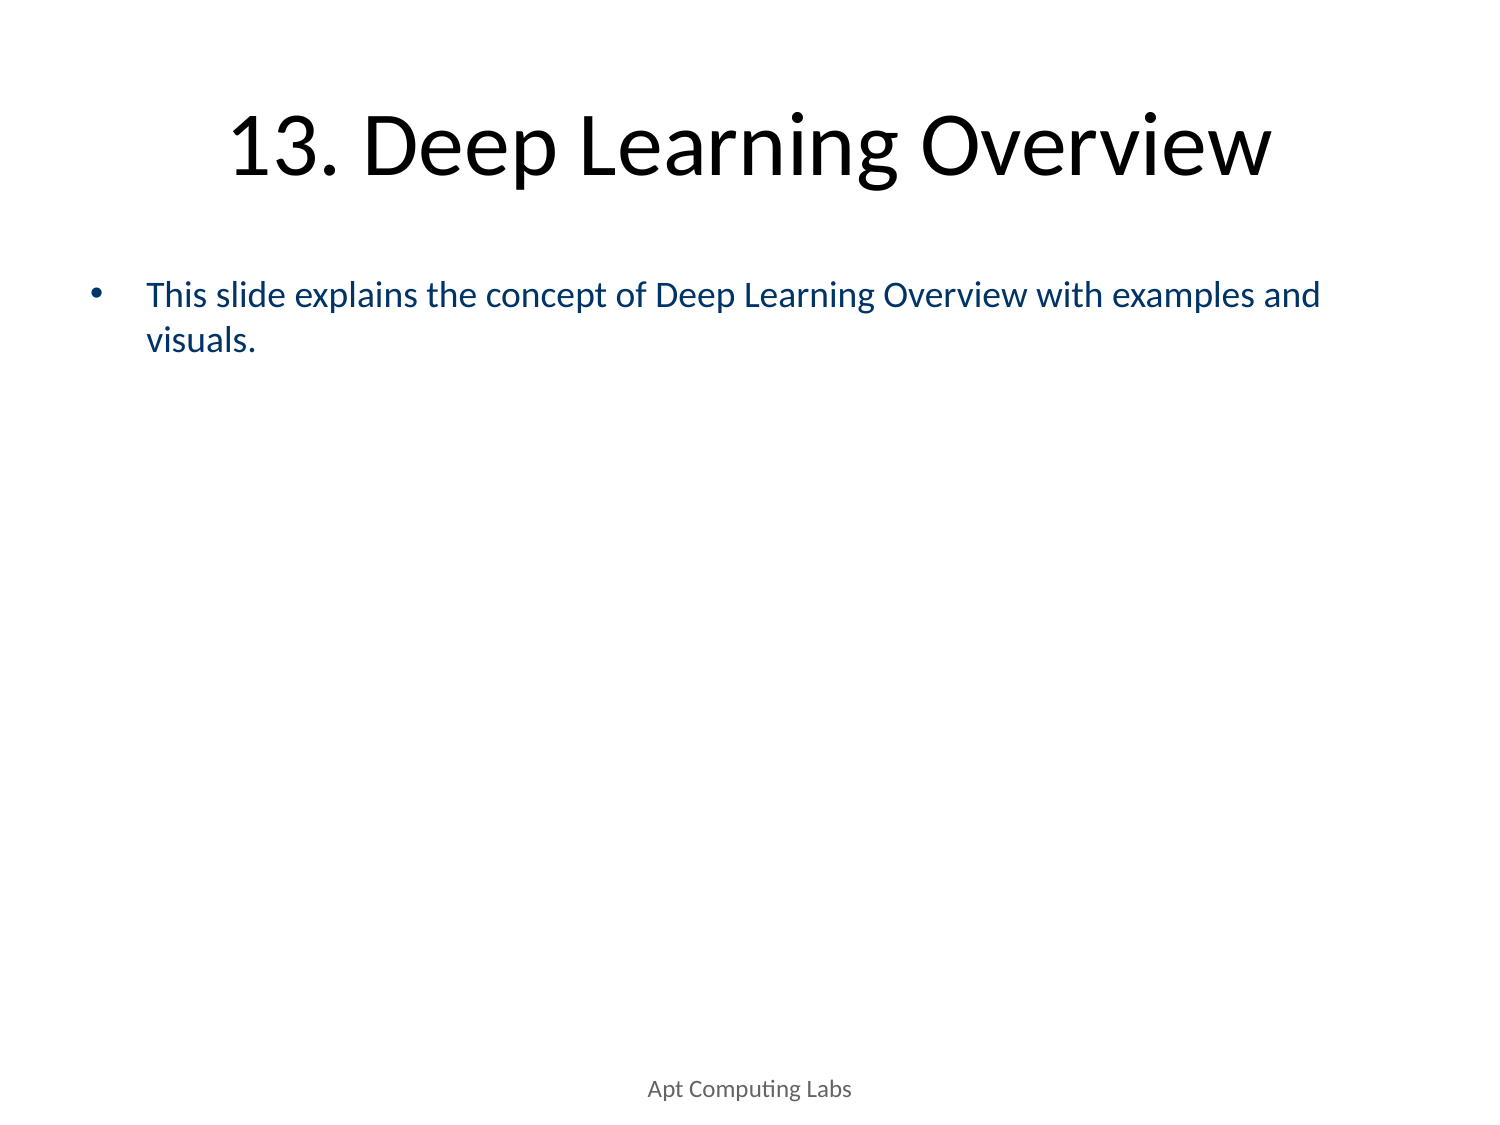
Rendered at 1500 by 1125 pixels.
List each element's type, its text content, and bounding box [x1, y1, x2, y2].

title 13. Deep Learning Overview [75, 45, 1425, 233]
list This slide explains the concept of Deep Learning Overview with examples and visuals. [75, 262, 1425, 1005]
text_box Apt Computing Labs [632, 1020, 868, 1110]
